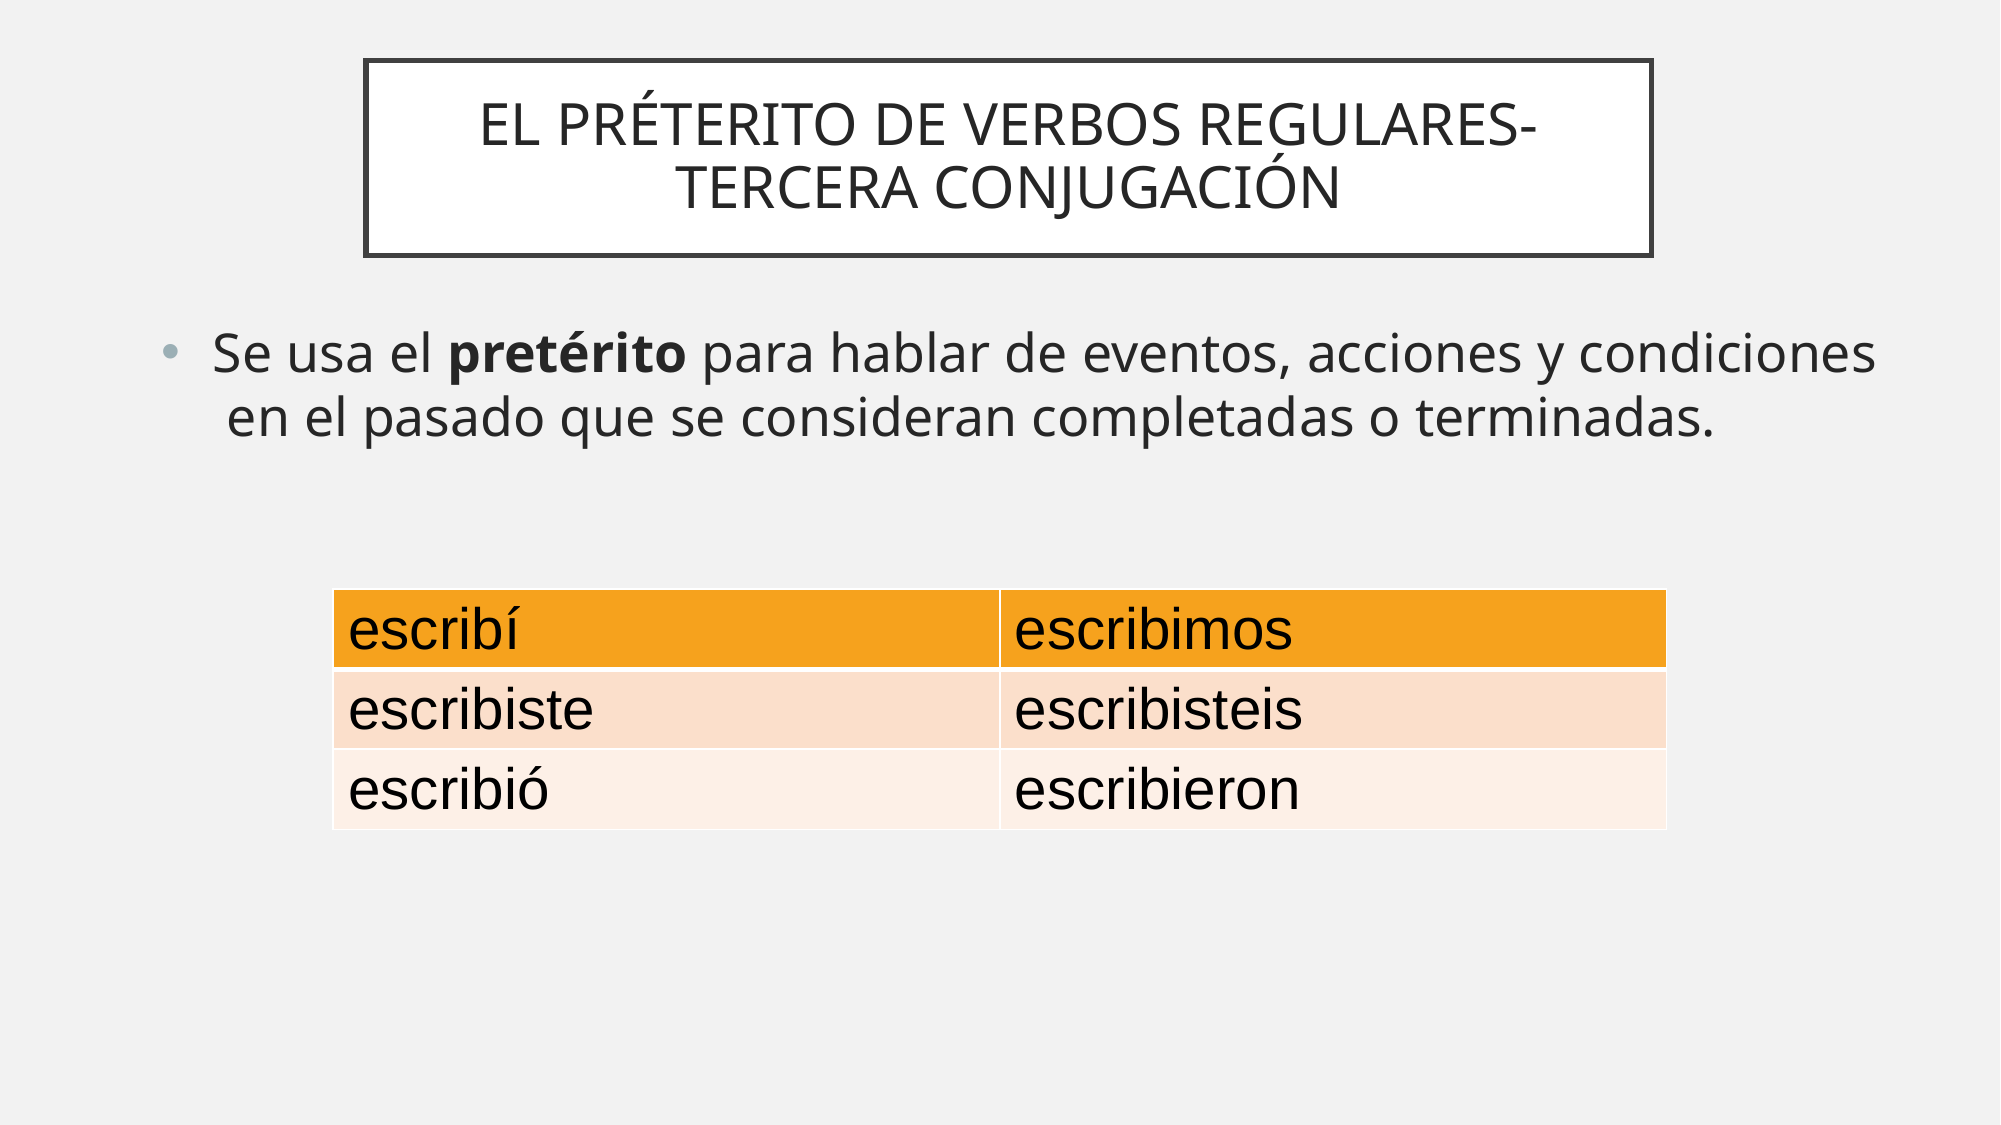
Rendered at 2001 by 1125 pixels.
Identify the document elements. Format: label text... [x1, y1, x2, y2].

table_cell escribió [334, 750, 999, 829]
title EL PRÉTERITO DE VERBOS REGULARES- TERCERA CONJUGACIÓN [363, 58, 1654, 258]
table_header escribí [334, 590, 999, 667]
table_cell escribieron [1001, 750, 1666, 829]
list Se usa el pretérito para hablar de eventos, acciones y condiciones en el pasado que se consideran completadas o terminadas. [146, 311, 1904, 507]
table_cell escribisteis [1001, 672, 1666, 748]
table_cell escribiste [334, 672, 999, 748]
table_header escribimos [1001, 590, 1666, 667]
